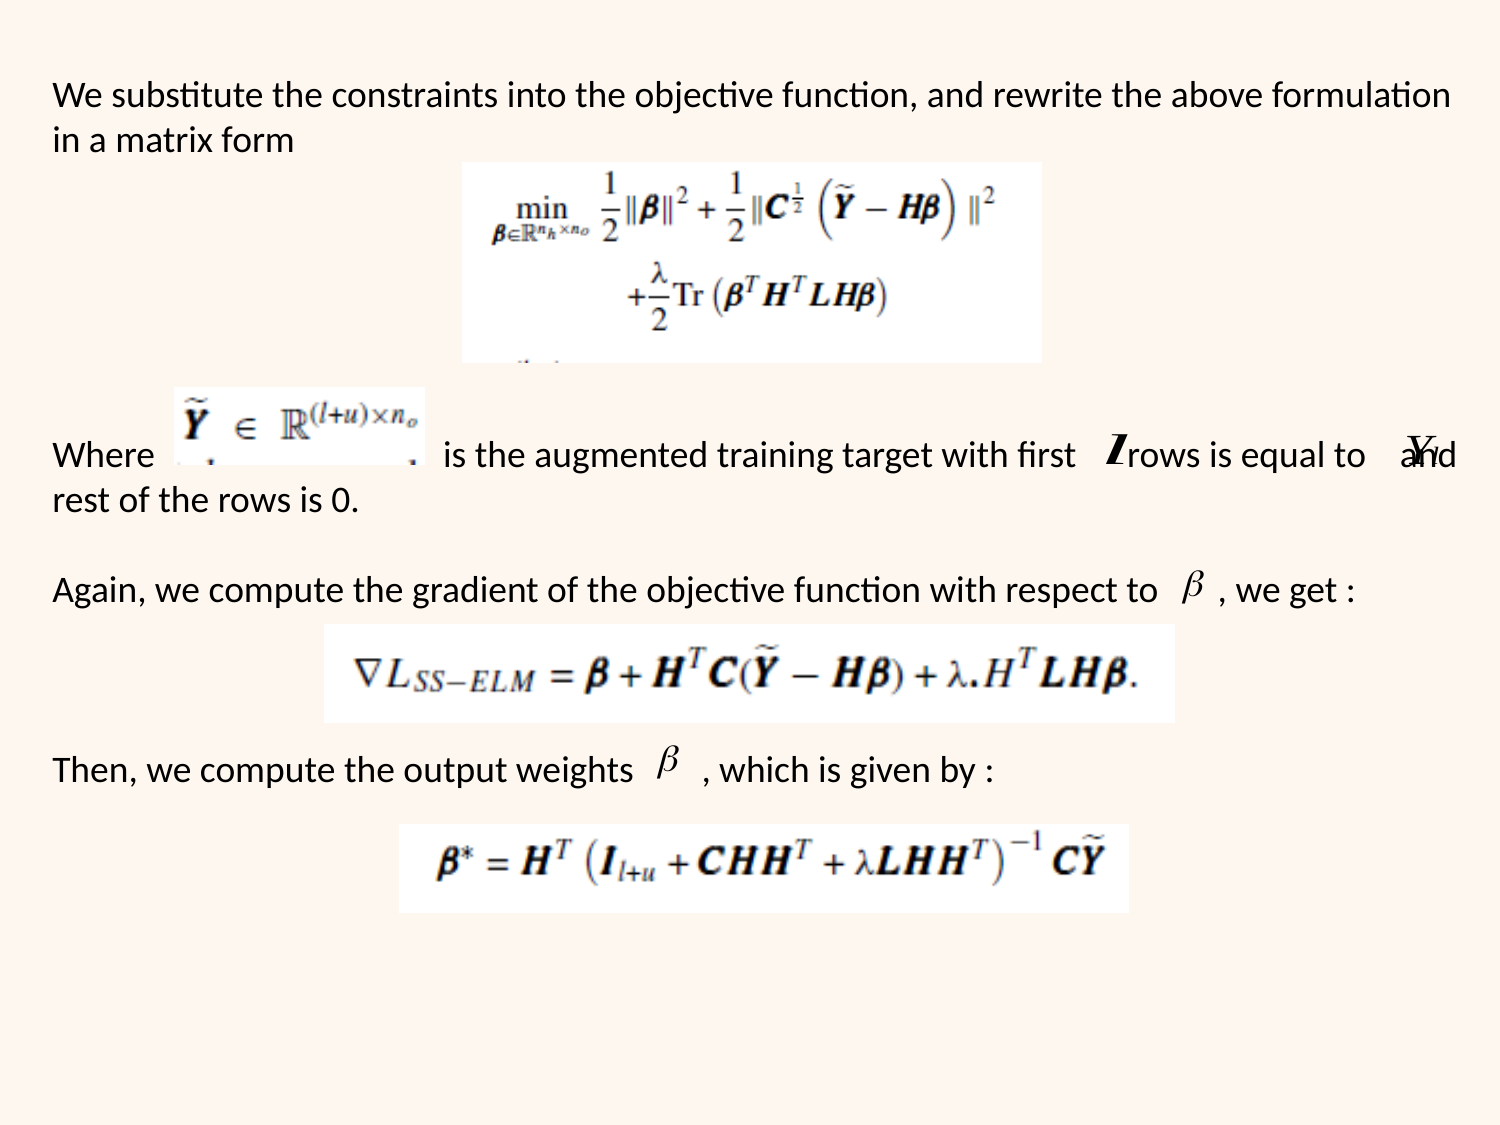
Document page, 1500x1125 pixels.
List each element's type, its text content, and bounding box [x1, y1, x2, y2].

picture [324, 624, 1176, 723]
picture [174, 387, 426, 465]
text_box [649, 737, 688, 788]
text_box We substitute the constraints into the objective function, and rewrite the above formulation in a matrix form Where is the augmented training target with first rows is equal to and rest of the rows is 0. Again, we compute the gradient of the objective function with respect to , we get : Then, we compute the output weights , which is given by : [37, 62, 1475, 933]
picture [399, 824, 1129, 913]
picture [462, 162, 1042, 363]
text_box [1174, 562, 1213, 613]
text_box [1399, 424, 1451, 476]
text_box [1087, 424, 1151, 476]
